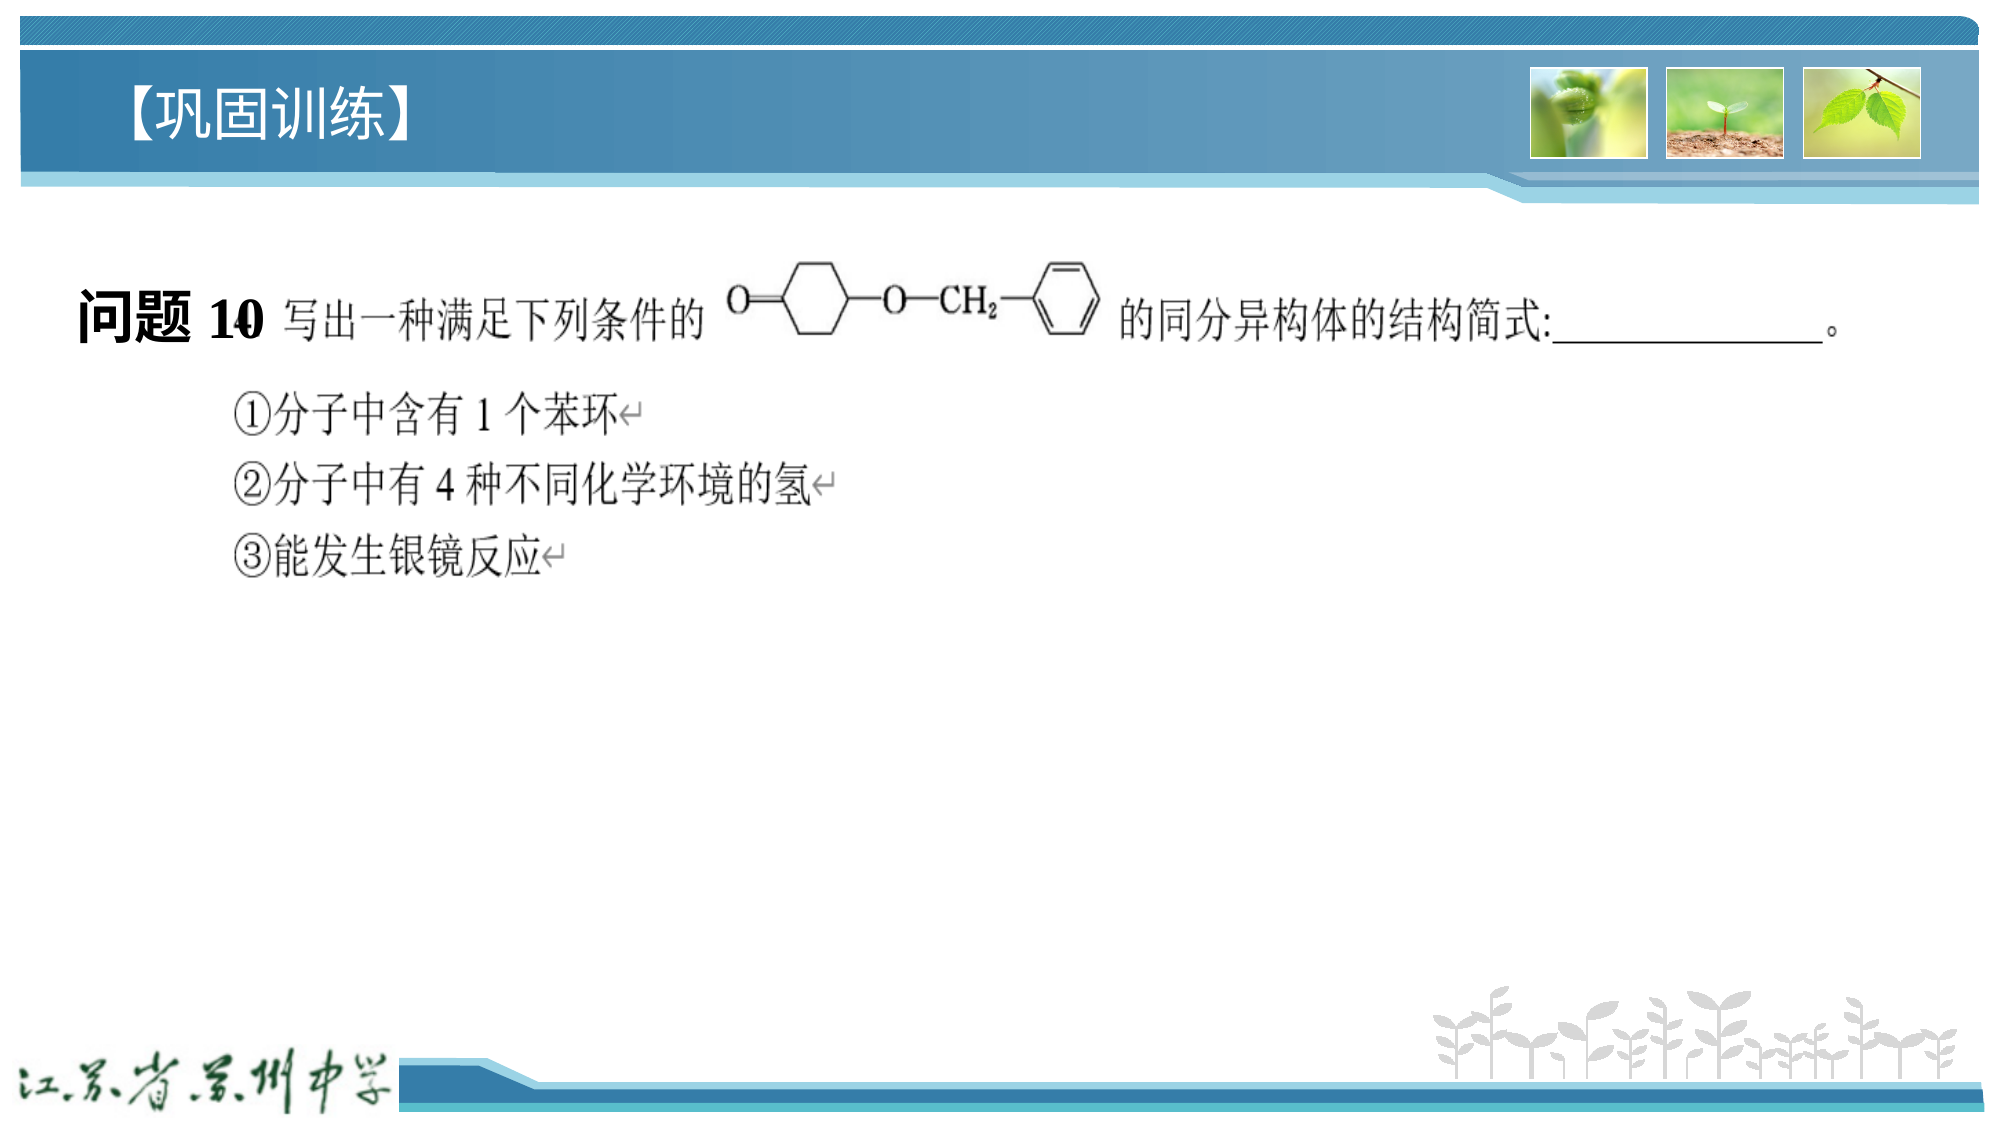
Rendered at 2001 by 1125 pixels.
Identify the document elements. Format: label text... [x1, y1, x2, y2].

text_box 【巩固训练】 [81, 69, 928, 154]
picture [1667, 69, 1783, 157]
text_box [61, 260, 1867, 601]
picture [12, 1044, 399, 1118]
picture [1531, 69, 1646, 157]
picture [1804, 69, 1920, 157]
